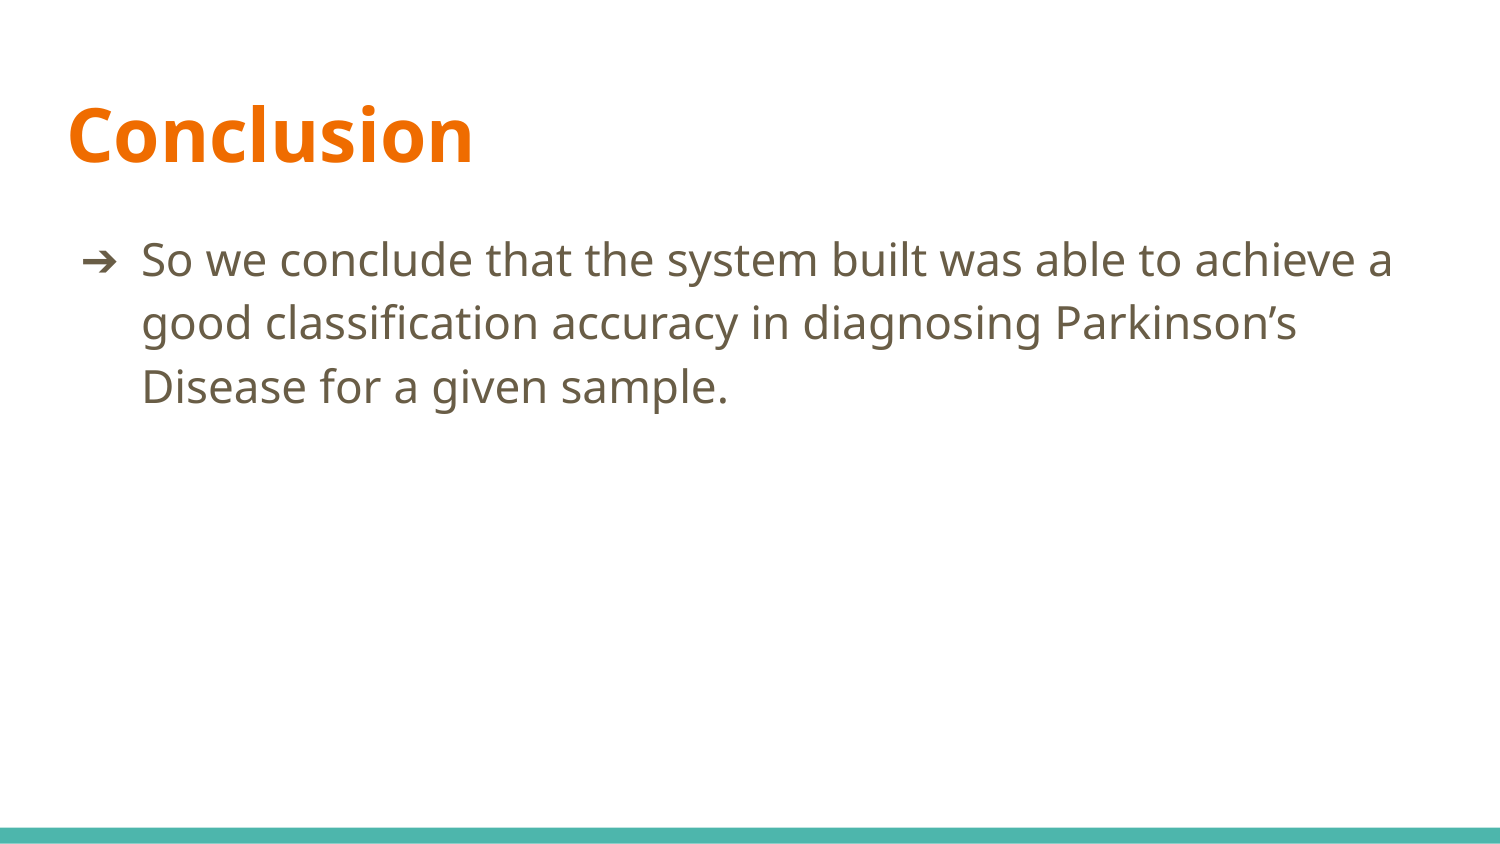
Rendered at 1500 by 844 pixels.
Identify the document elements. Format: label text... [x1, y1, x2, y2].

title Conclusion [51, 72, 1449, 189]
list So we conclude that the system built was able to achieve a good classification accuracy in diagnosing Parkinson’s Disease for a given sample. [51, 207, 1449, 750]
